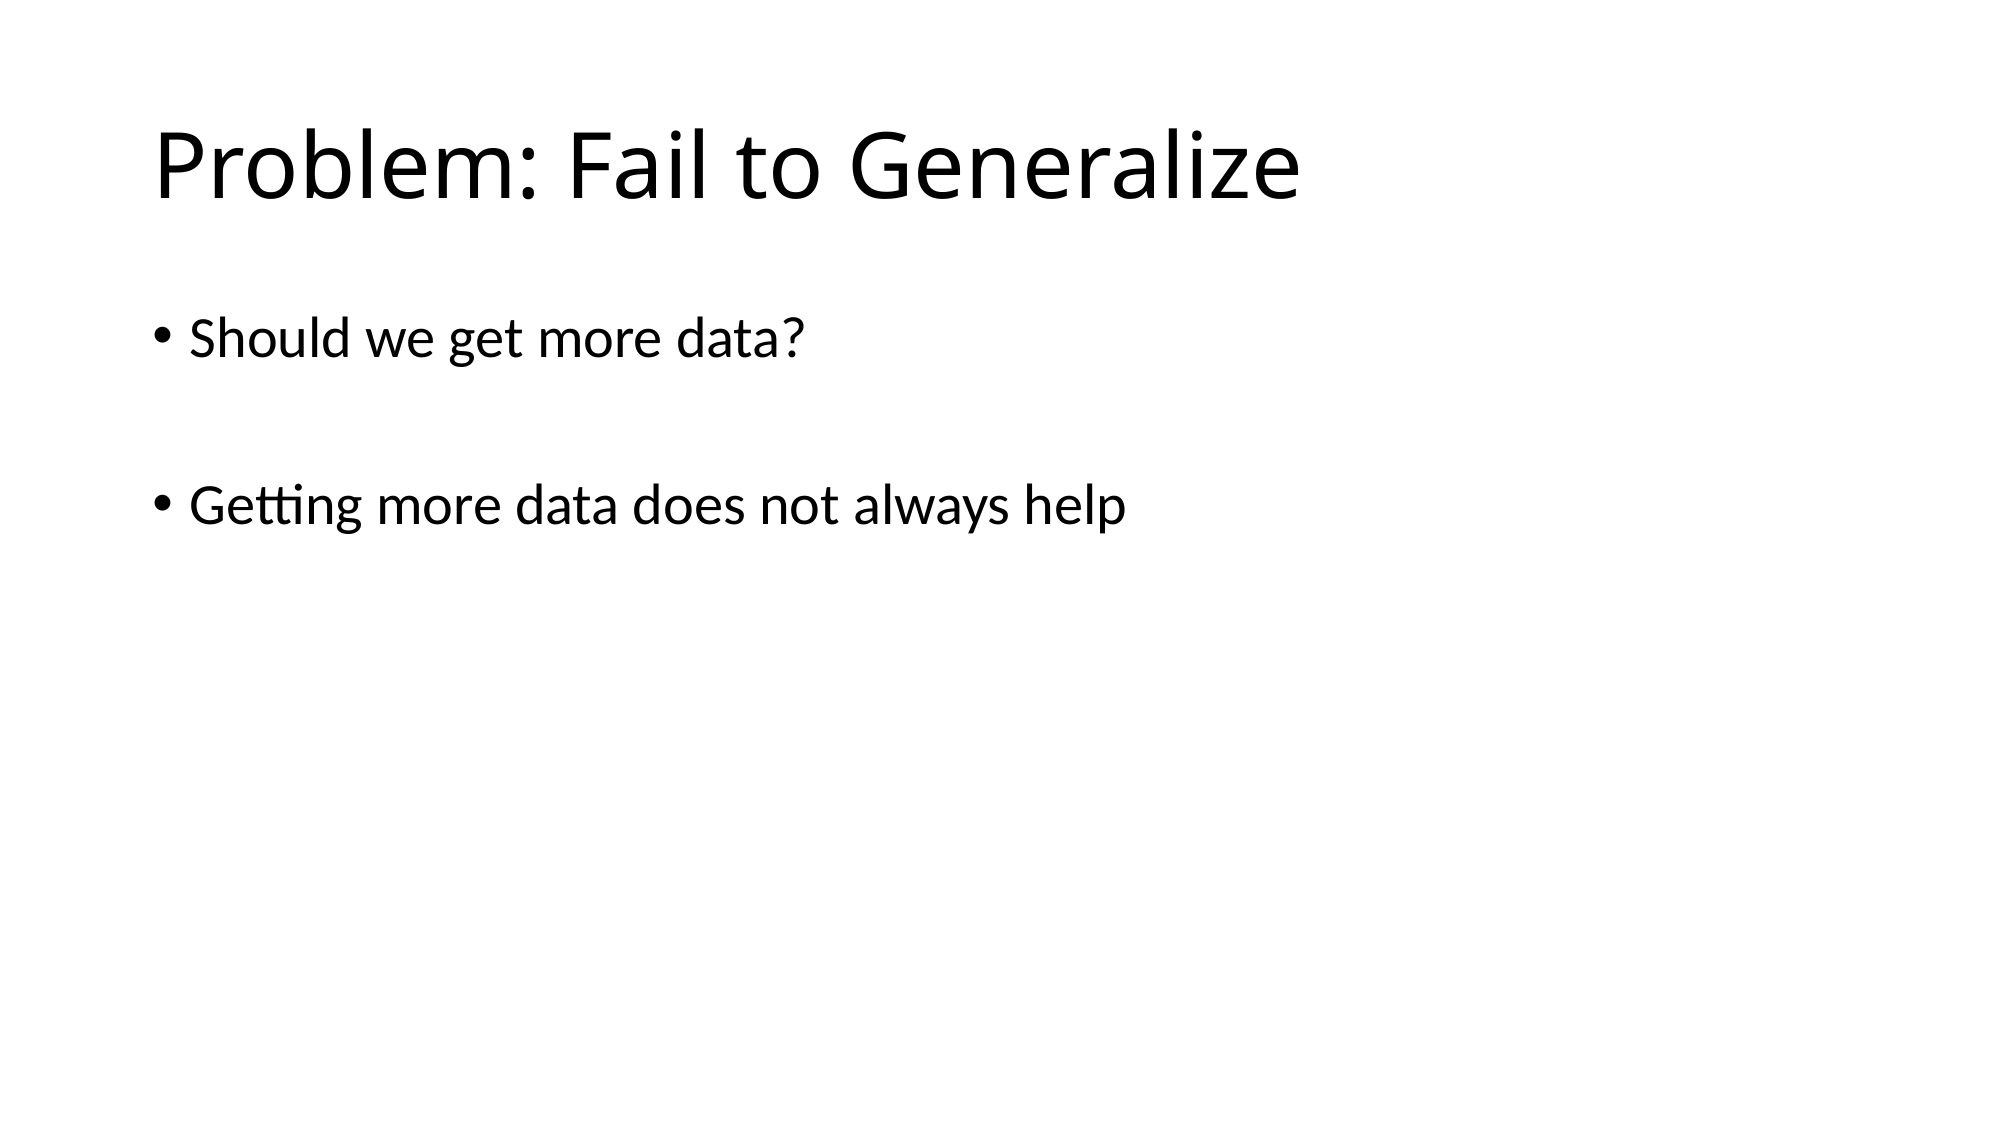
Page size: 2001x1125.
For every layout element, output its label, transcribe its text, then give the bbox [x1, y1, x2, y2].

title Problem: Fail to Generalize [137, 59, 1863, 278]
list Should we get more data? Getting more data does not always help [137, 299, 1863, 1014]
